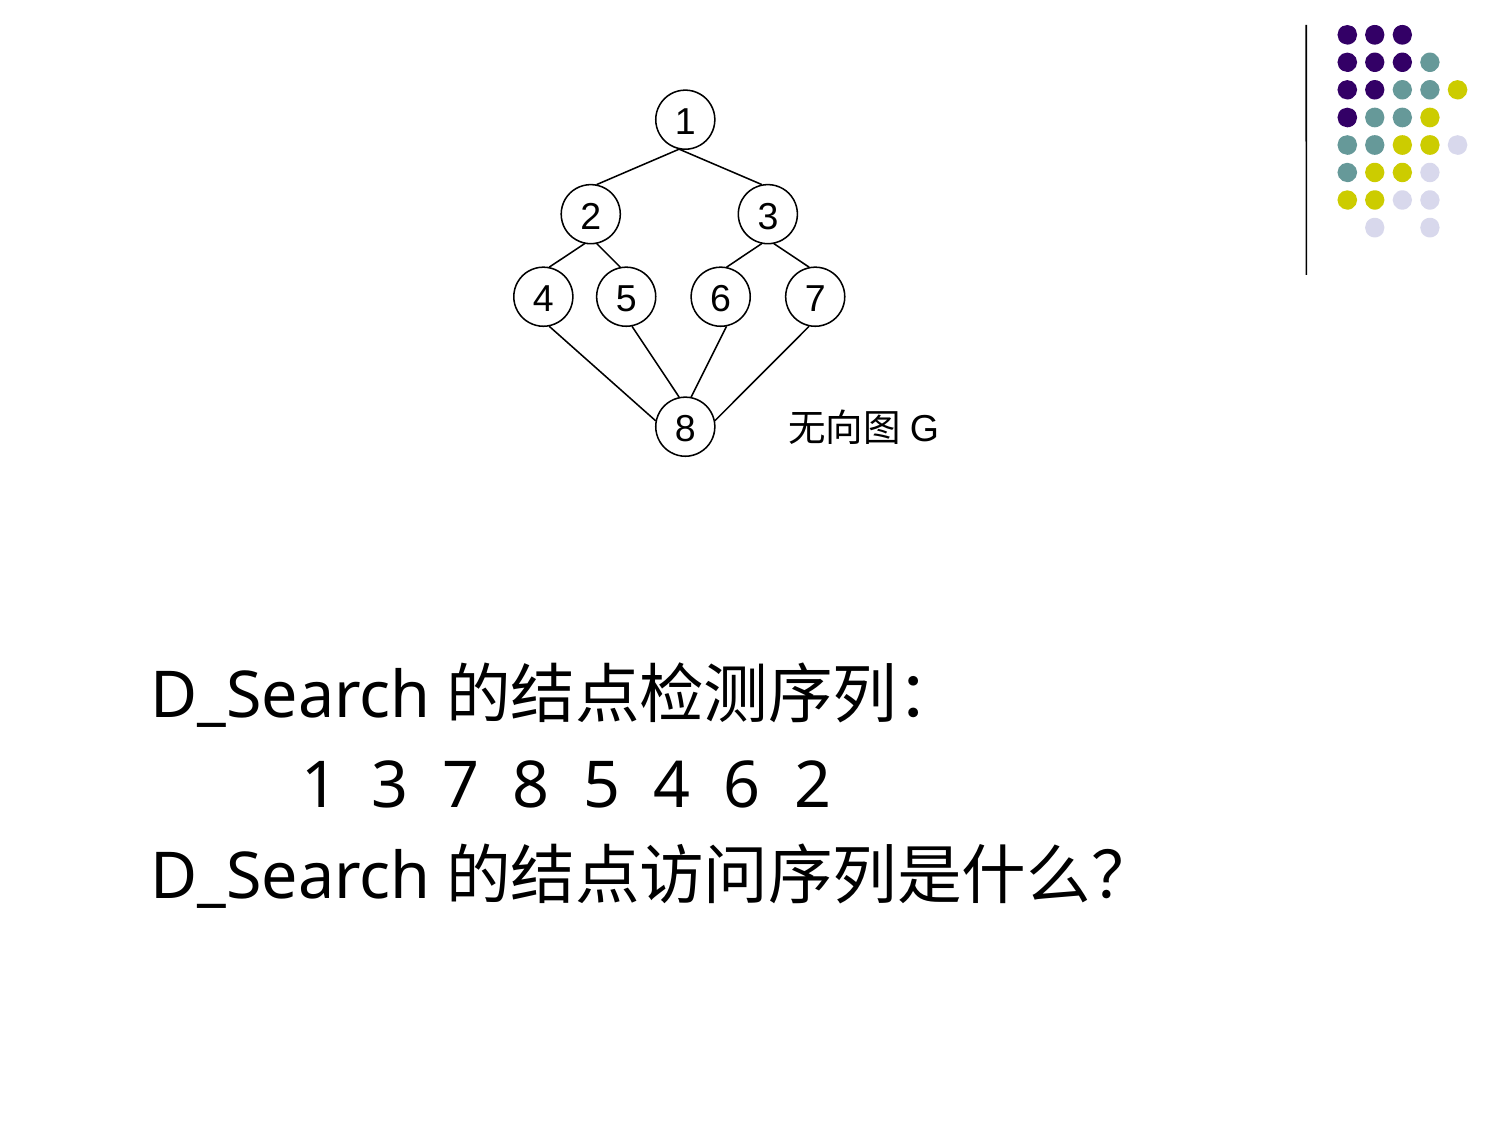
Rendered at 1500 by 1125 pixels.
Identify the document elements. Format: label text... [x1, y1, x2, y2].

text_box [513, 89, 975, 458]
list D_Search的结点检测序列： 1 3 7 8 5 4 6 2 D_Search的结点访问序列是什么？ [135, 645, 1448, 1006]
